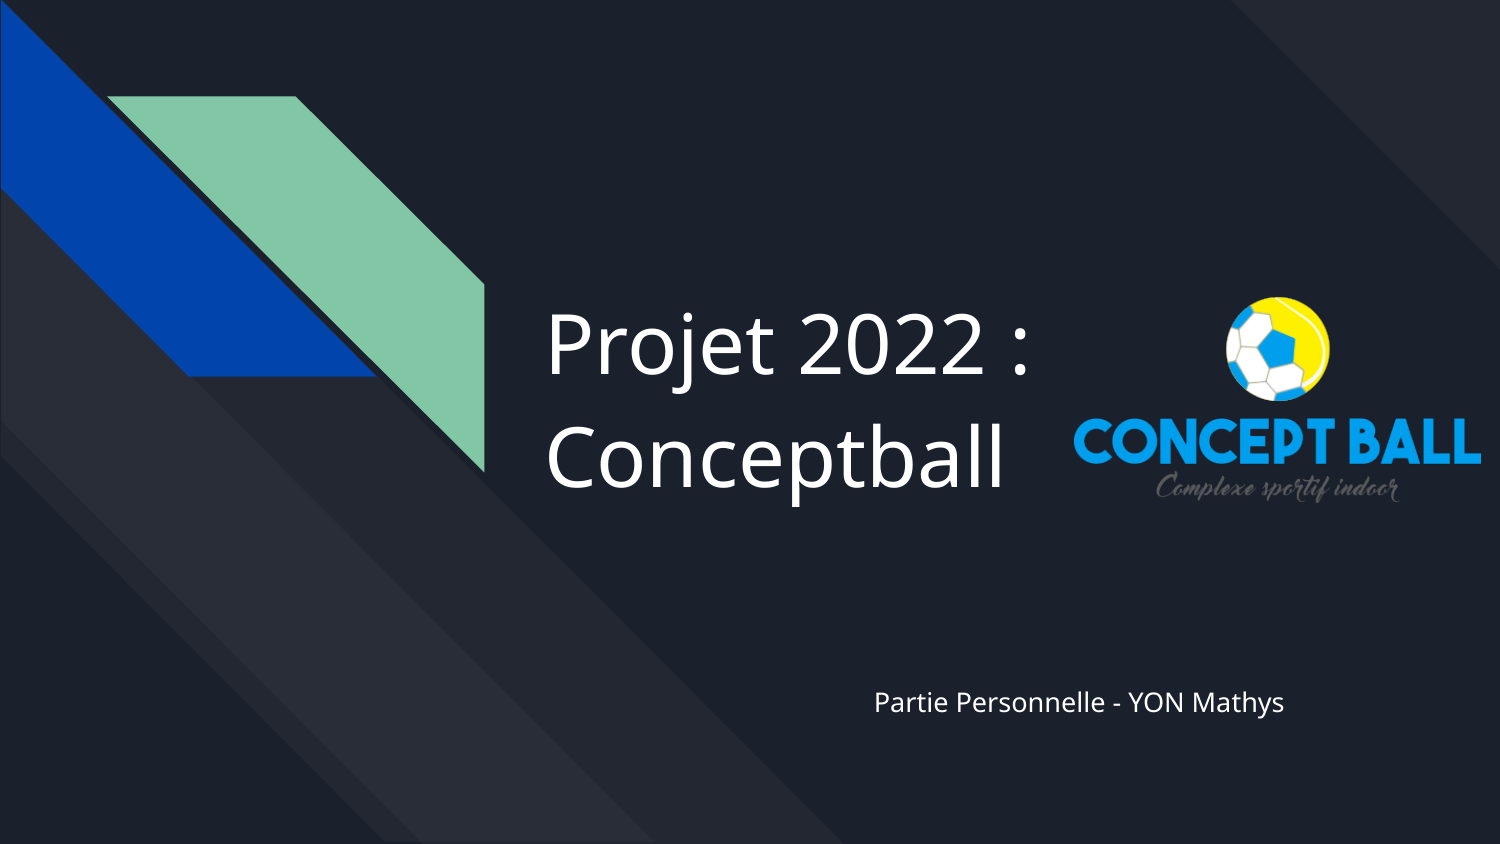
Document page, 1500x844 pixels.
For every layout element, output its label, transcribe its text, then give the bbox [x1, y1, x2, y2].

text_box Partie Personnelle - YON Mathys [858, 668, 1429, 752]
picture [1073, 296, 1482, 503]
text_box Projet 2022 : Conceptball [529, 270, 1353, 530]
